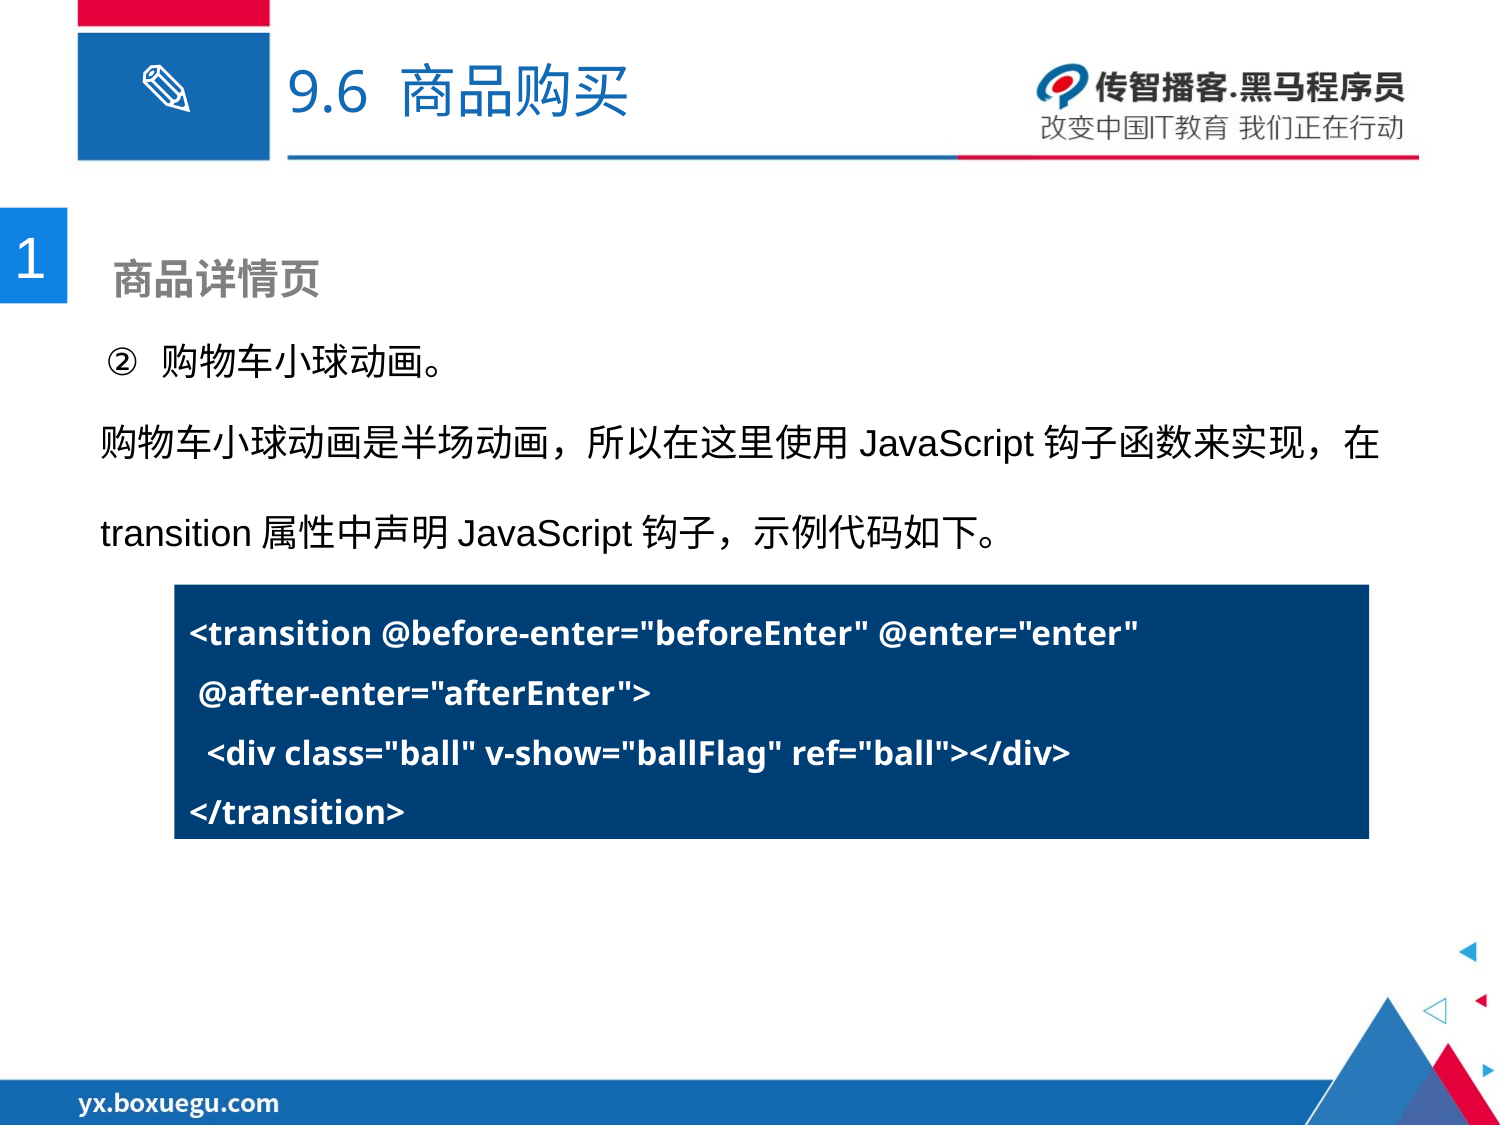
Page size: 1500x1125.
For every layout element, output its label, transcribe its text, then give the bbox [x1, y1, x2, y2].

picture [0, 1, 1500, 1125]
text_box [0, 207, 844, 311]
text_box 购物车小球动画。 [90, 286, 1448, 366]
text_box 购物车小球动画是半场动画，所以在这里使用JavaScript钩子函数来实现，在transition属性中声明JavaScript钩子，示例代码如下。 [85, 366, 1448, 561]
title 9.6 商品购买 [271, 25, 1046, 153]
text_box <transition @before-enter="beforeEnter" @enter="enter" @after-enter="afterEnter"> <div class="ball" v-show="ballFlag" ref="ball"></div> </transition> [174, 584, 1370, 839]
